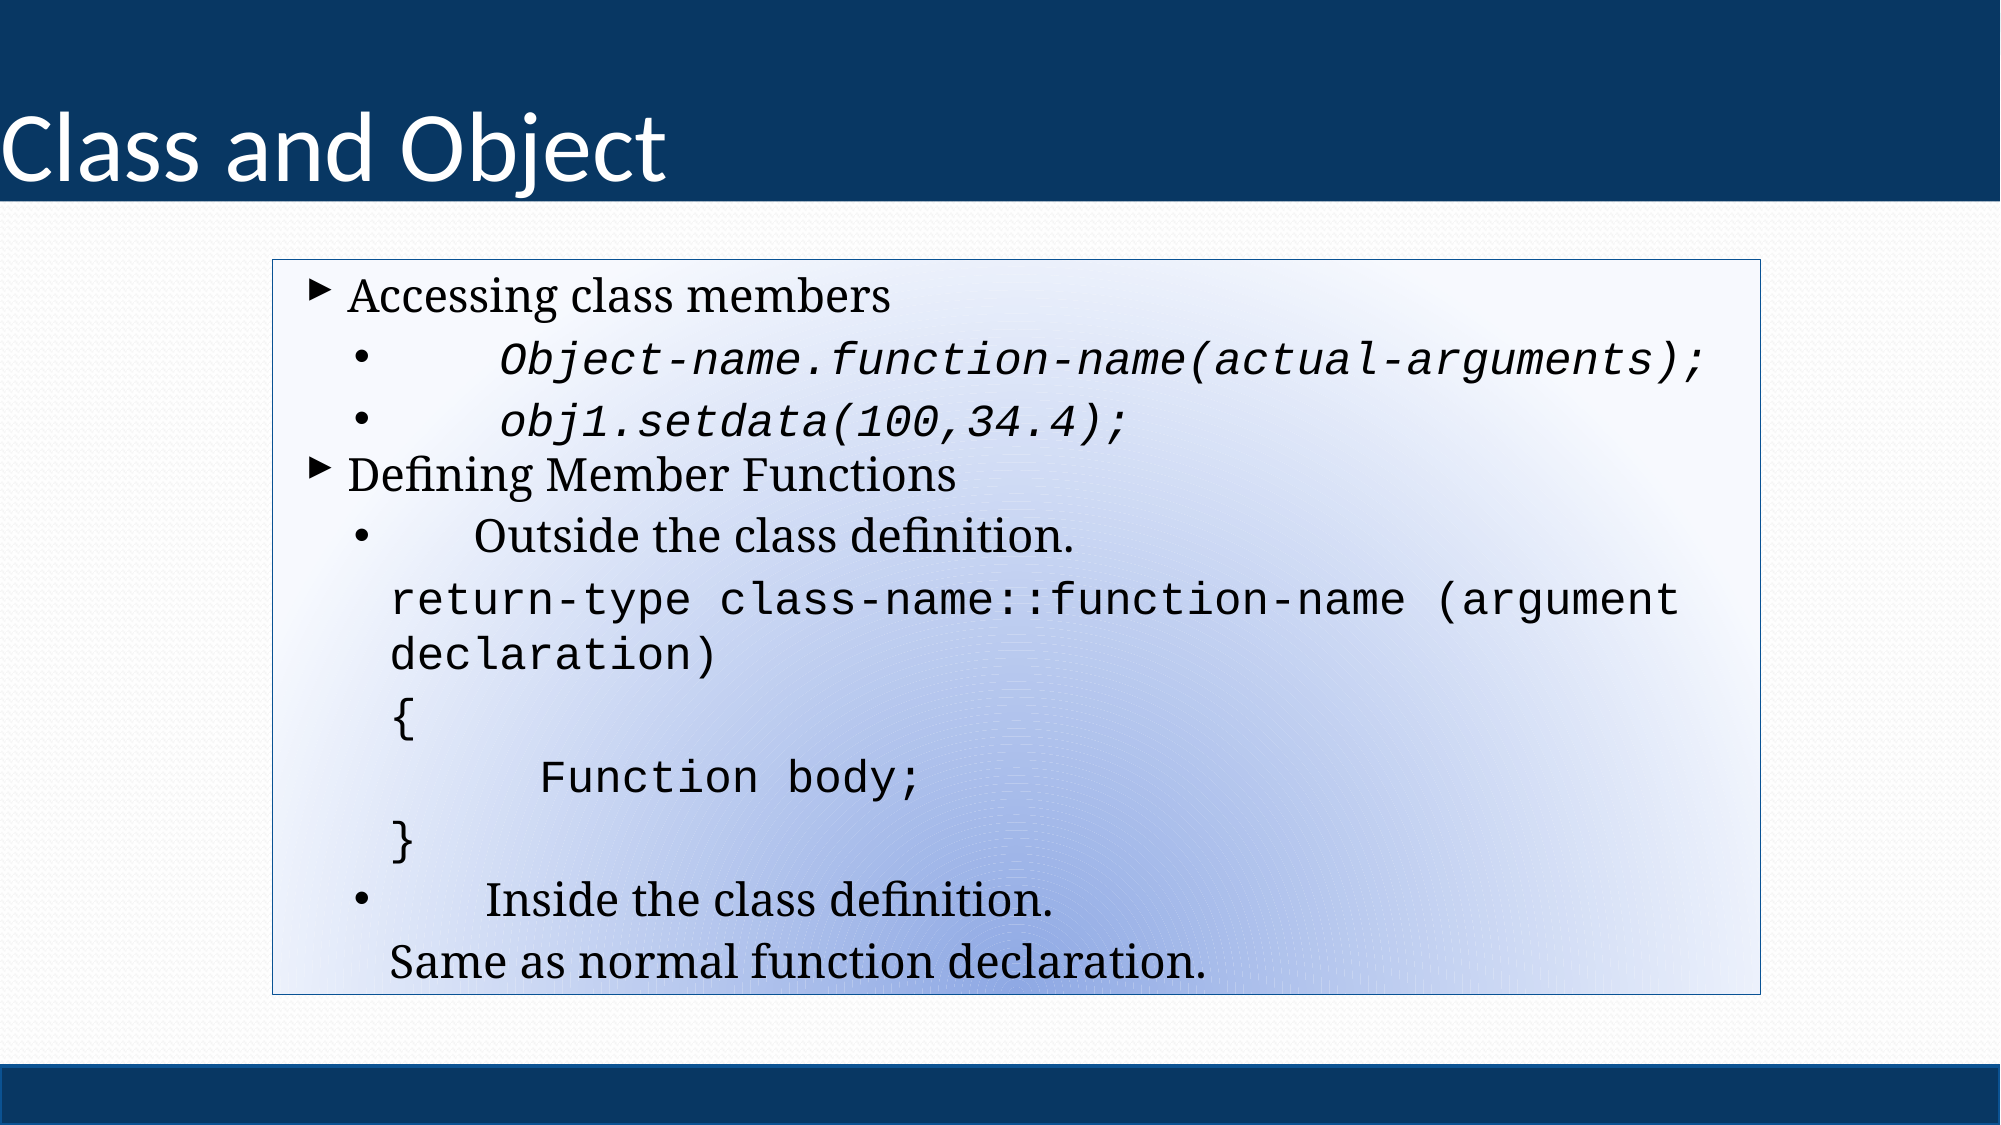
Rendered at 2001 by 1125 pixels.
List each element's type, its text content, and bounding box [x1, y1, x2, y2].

text_box Accessing class members Object-name.function-name(actual-arguments); obj1.setdata(100,34.4); Defining Member Functions Outside the class definition. return-type class-name::function-name (argument declaration) { Function body; } Inside the class definition. Same as normal function declaration. [272, 259, 1761, 995]
text_box [0, 1064, 2000, 1125]
title Class and Object [0, 0, 2000, 202]
